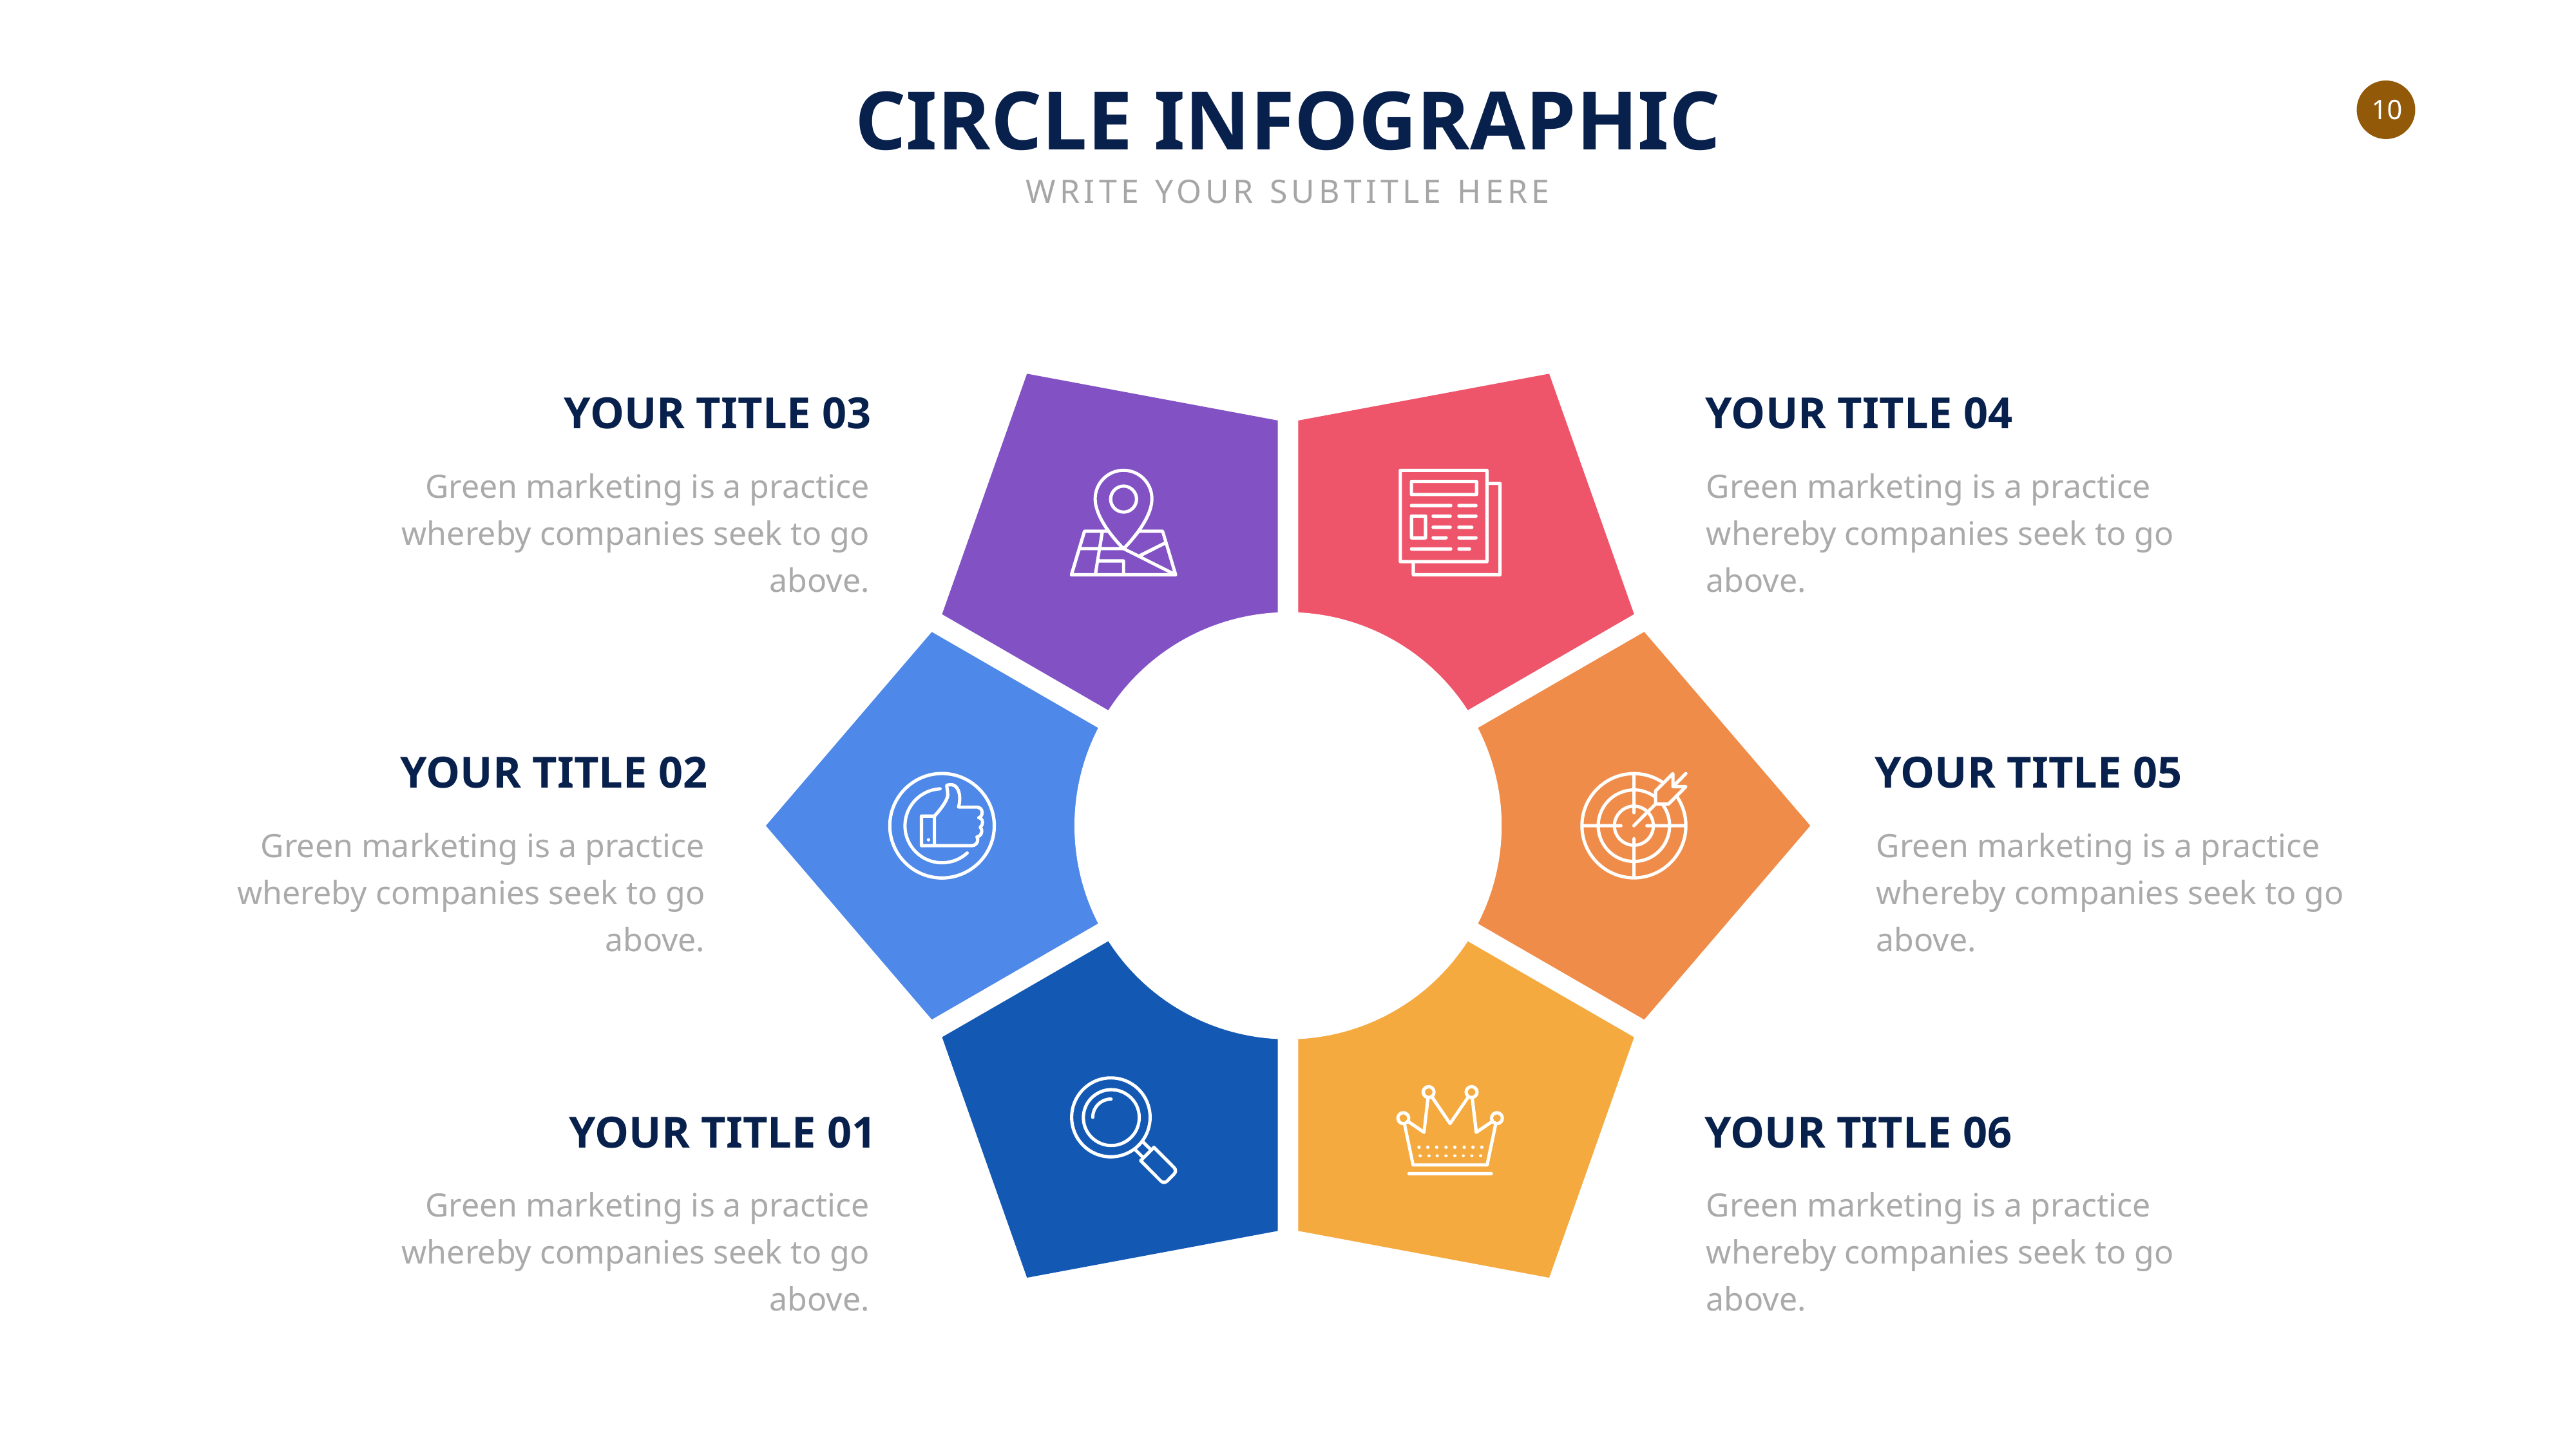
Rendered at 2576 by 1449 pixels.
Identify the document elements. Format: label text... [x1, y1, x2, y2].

text_box Green marketing is a practice whereby companies seek to go above. [163, 811, 715, 963]
text_box [1297, 373, 1636, 710]
text_box [1396, 1084, 1504, 1167]
text_box YOUR TITLE 01 [559, 1100, 887, 1161]
text_box YOUR TITLE 04 [1695, 381, 2023, 442]
text_box [1069, 468, 1178, 577]
text_box [1398, 468, 1502, 577]
text_box WRITE YOUR SUBTITLE HERE [1016, 166, 1560, 215]
text_box YOUR TITLE 06 [1695, 1100, 2022, 1161]
text_box YOUR TITLE 02 [390, 740, 718, 802]
text_box [888, 772, 997, 880]
text_box [1070, 1076, 1178, 1184]
text_box Green marketing is a practice whereby companies seek to go above. [1866, 811, 2418, 963]
text_box YOUR TITLE 03 [555, 381, 882, 442]
text_box [1297, 941, 1636, 1279]
text_box Green marketing is a practice whereby companies seek to go above. [1696, 452, 2248, 603]
text_box [1580, 772, 1688, 880]
text_box Green marketing is a practice whereby companies seek to go above. [1696, 1171, 2248, 1322]
text_box [941, 941, 1279, 1279]
text_box Green marketing is a practice whereby companies seek to go above. [328, 1171, 879, 1322]
text_box [1073, 611, 1503, 1040]
text_box [765, 630, 1098, 1021]
text_box YOUR TITLE 05 [1865, 740, 2192, 802]
text_box CIRCLE INFOGRAPHIC [845, 64, 1731, 171]
text_box [941, 373, 1279, 710]
text_box [1478, 630, 1811, 1021]
text_box Green marketing is a practice whereby companies seek to go above. [328, 452, 879, 603]
text_box [1407, 1171, 1493, 1176]
